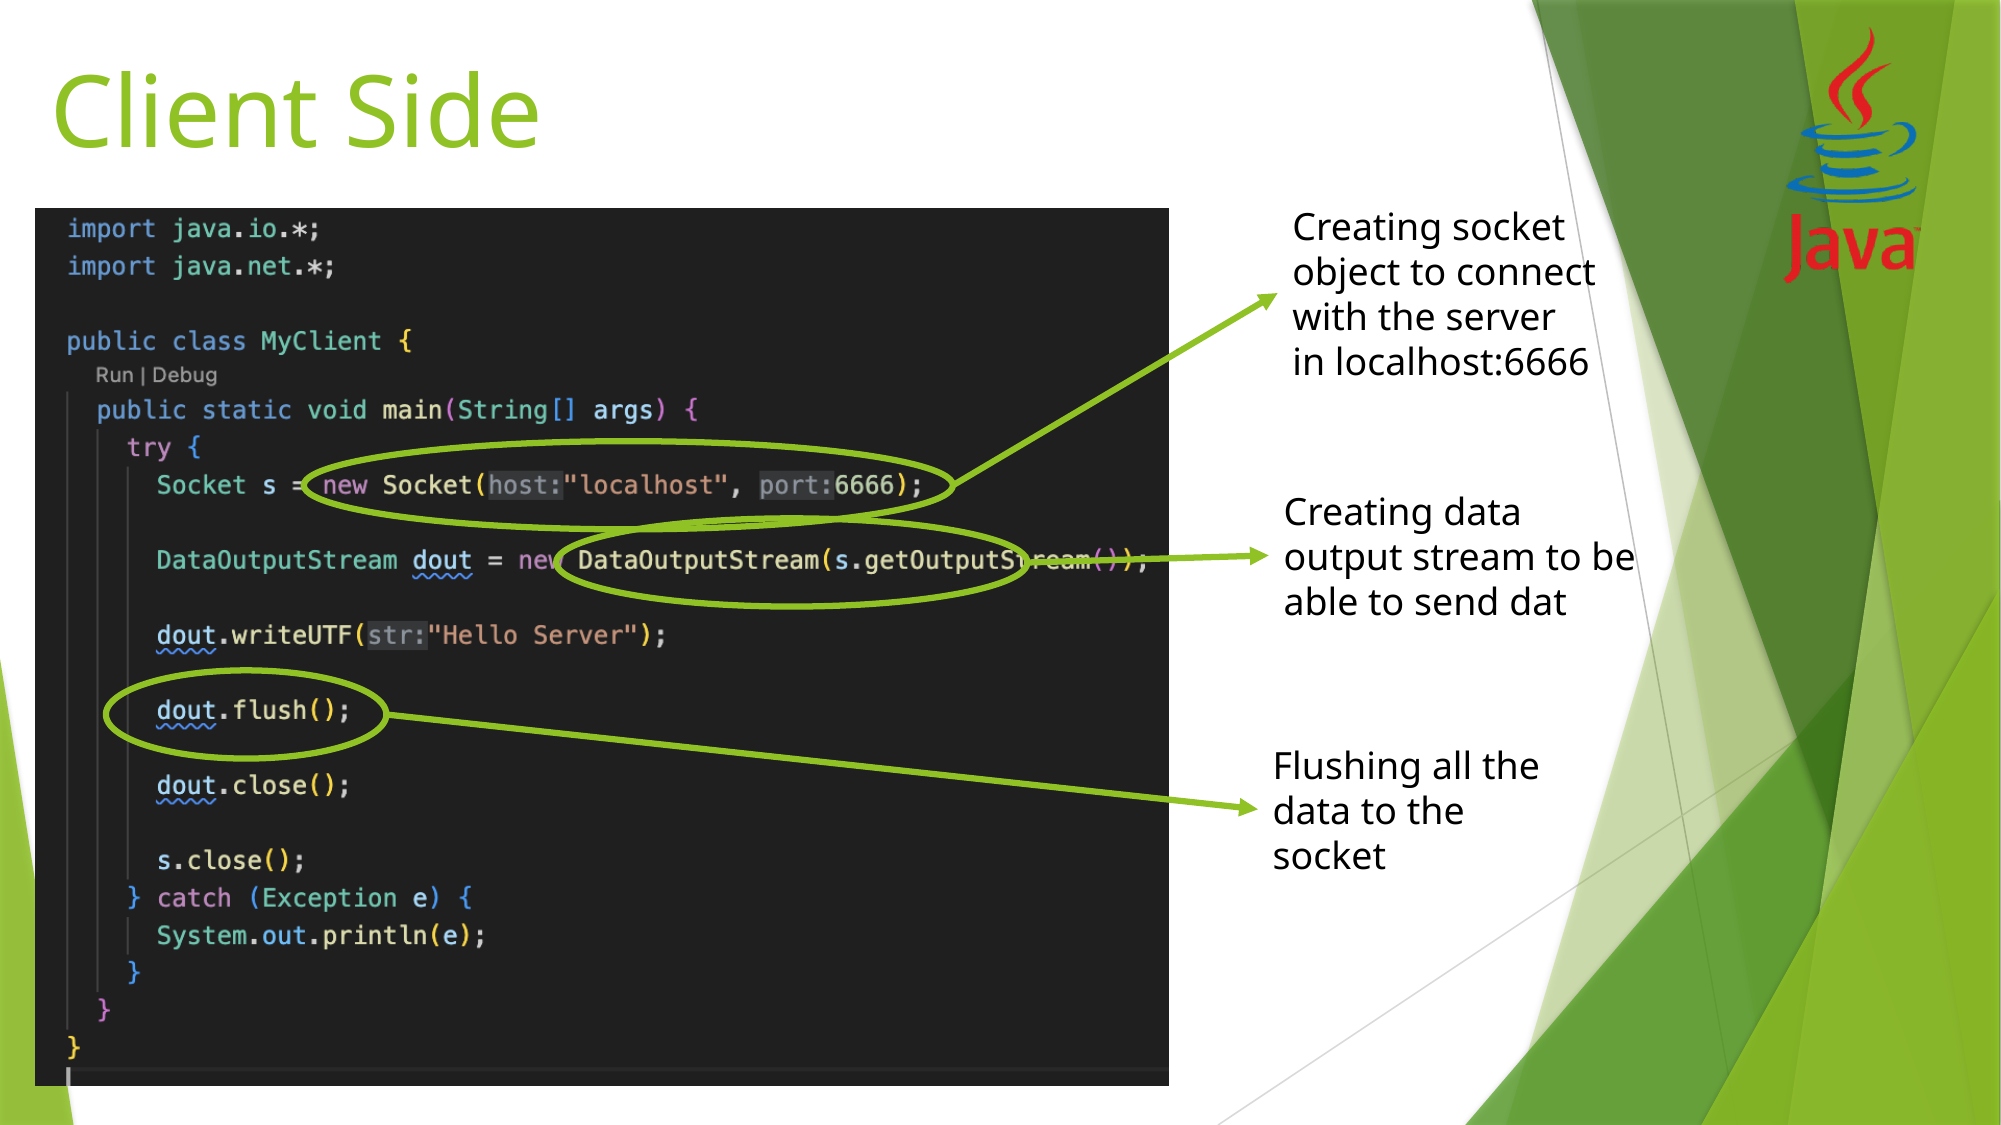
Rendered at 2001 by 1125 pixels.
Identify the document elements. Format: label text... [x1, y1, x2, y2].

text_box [385, 713, 1259, 811]
text_box Creating socket object to connect with the server in localhost:6666 [1277, 195, 1613, 391]
text_box Creating data output stream to be able to send dat [1268, 480, 1659, 631]
picture [34, 207, 1169, 1086]
title Client Side [35, 39, 1446, 257]
text_box Flushing all the data to the socket [1257, 734, 1594, 885]
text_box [1026, 555, 1270, 563]
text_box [952, 293, 1279, 486]
picture [1701, 4, 2001, 306]
